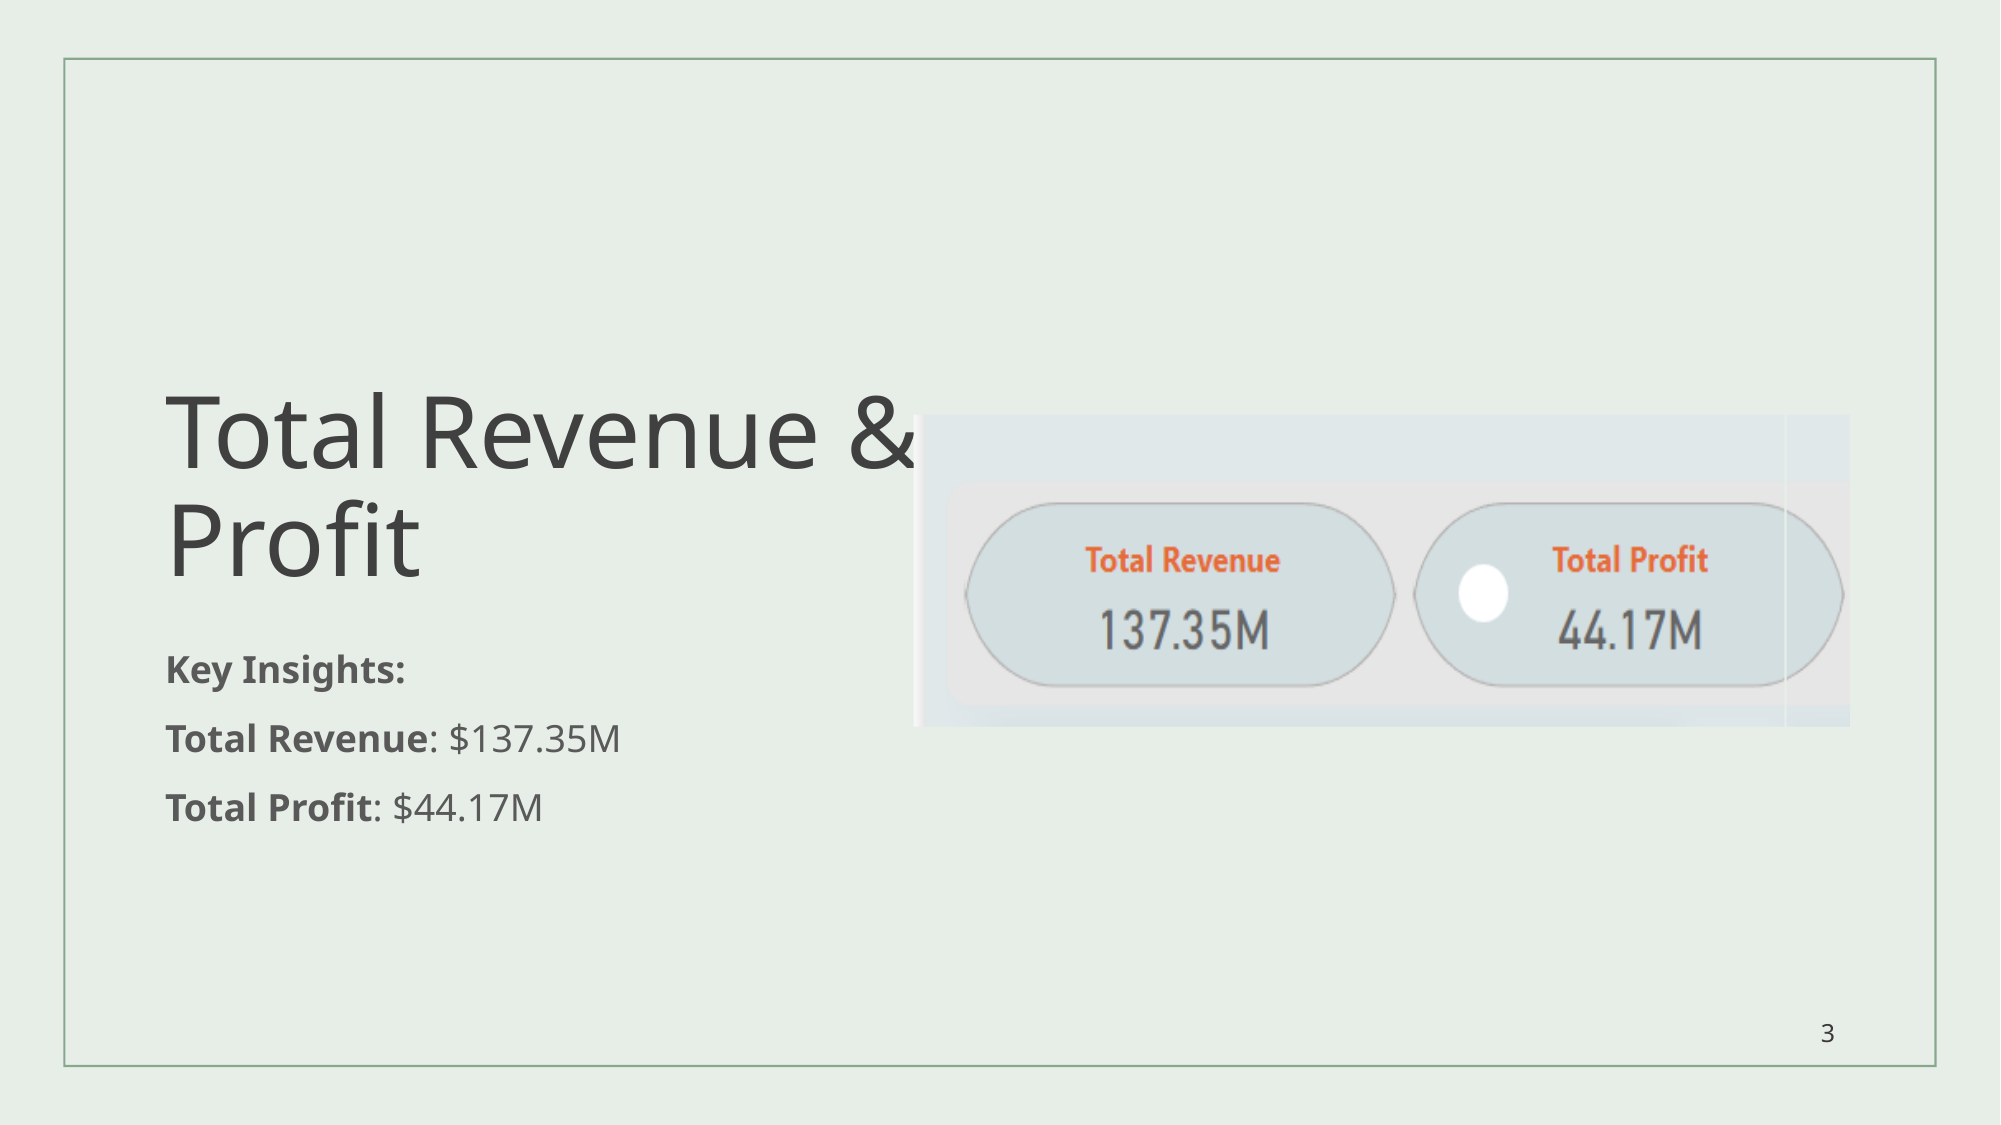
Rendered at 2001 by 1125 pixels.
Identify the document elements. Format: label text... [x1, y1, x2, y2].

slide_number 3 [1400, 1004, 1850, 1064]
title Total Revenue & Profit [150, 147, 938, 606]
text_box Key Insights: Total Revenue: $137.35M Total Profit: $44.17M [150, 627, 938, 968]
picture [913, 414, 1850, 727]
